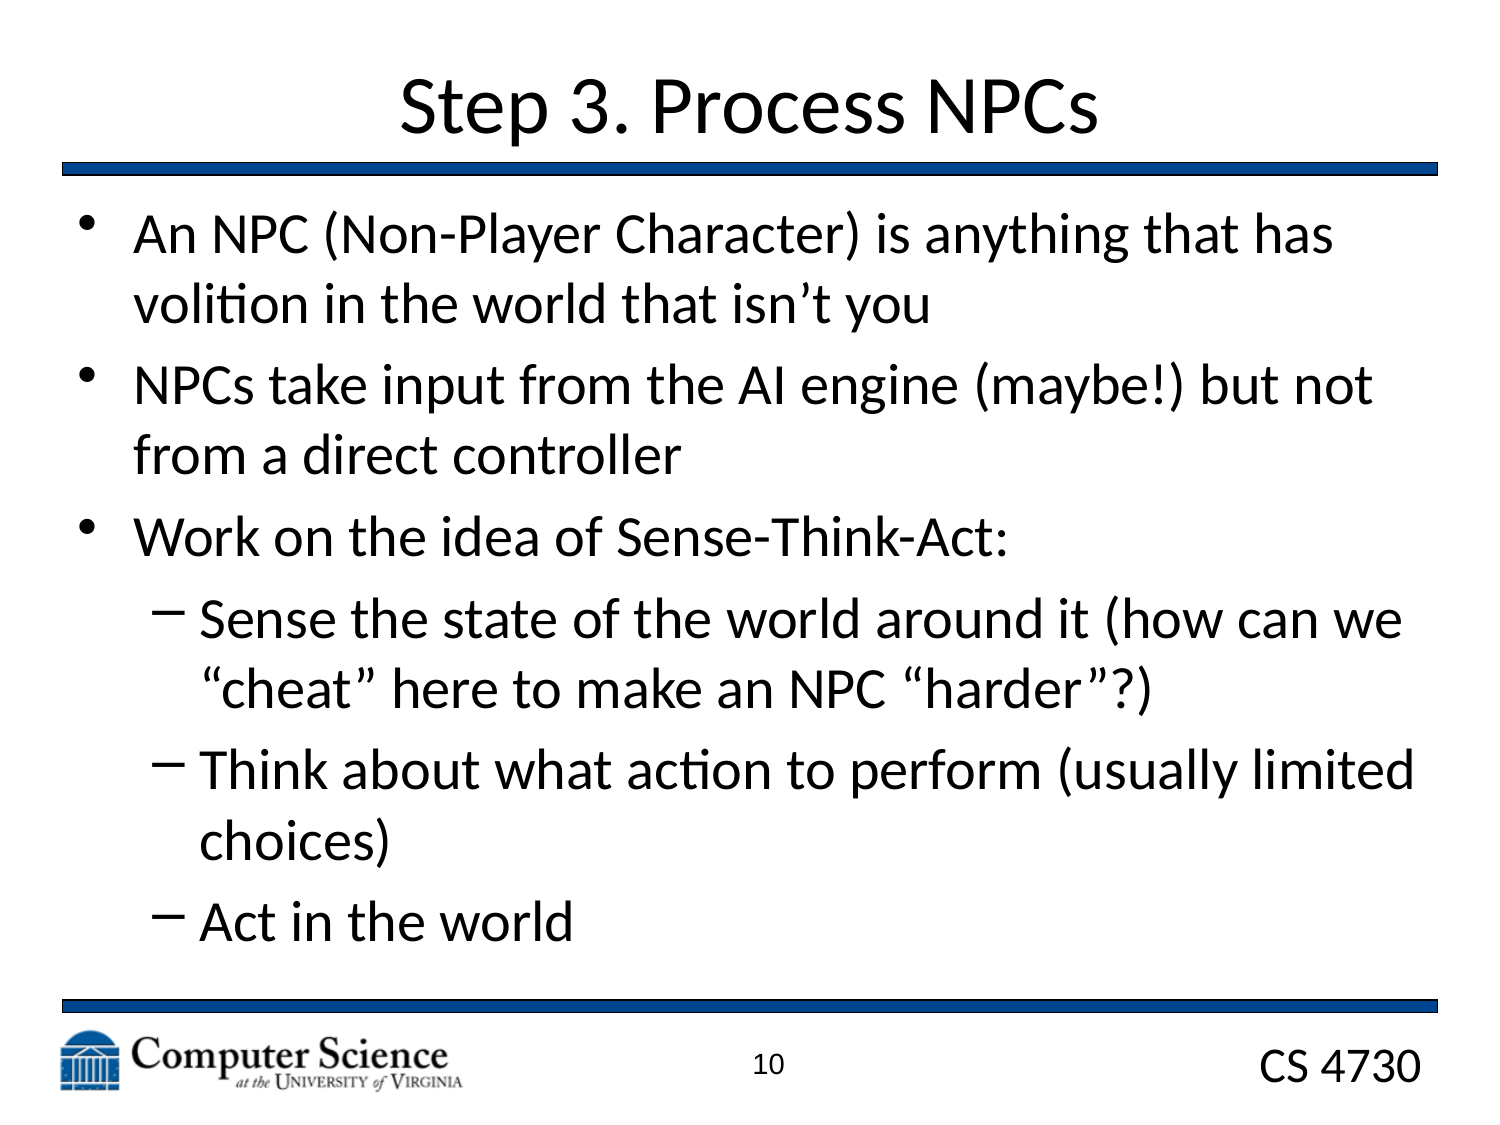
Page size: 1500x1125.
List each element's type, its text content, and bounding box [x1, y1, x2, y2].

list An NPC (Non-Player Character) is anything that has volition in the world that isn’t you NPCs take input from the AI engine (maybe!) but not from a direct controller Work on the idea of Sense-Think-Act: Sense the state of the world around it (how can we “cheat” here to make an NPC “harder”?) Think about what action to perform (usually limited choices) Act in the world [62, 187, 1438, 1001]
title Step 3. Process NPCs [62, 49, 1438, 151]
footer 10 [512, 1037, 1026, 1088]
picture [50, 1024, 472, 1101]
